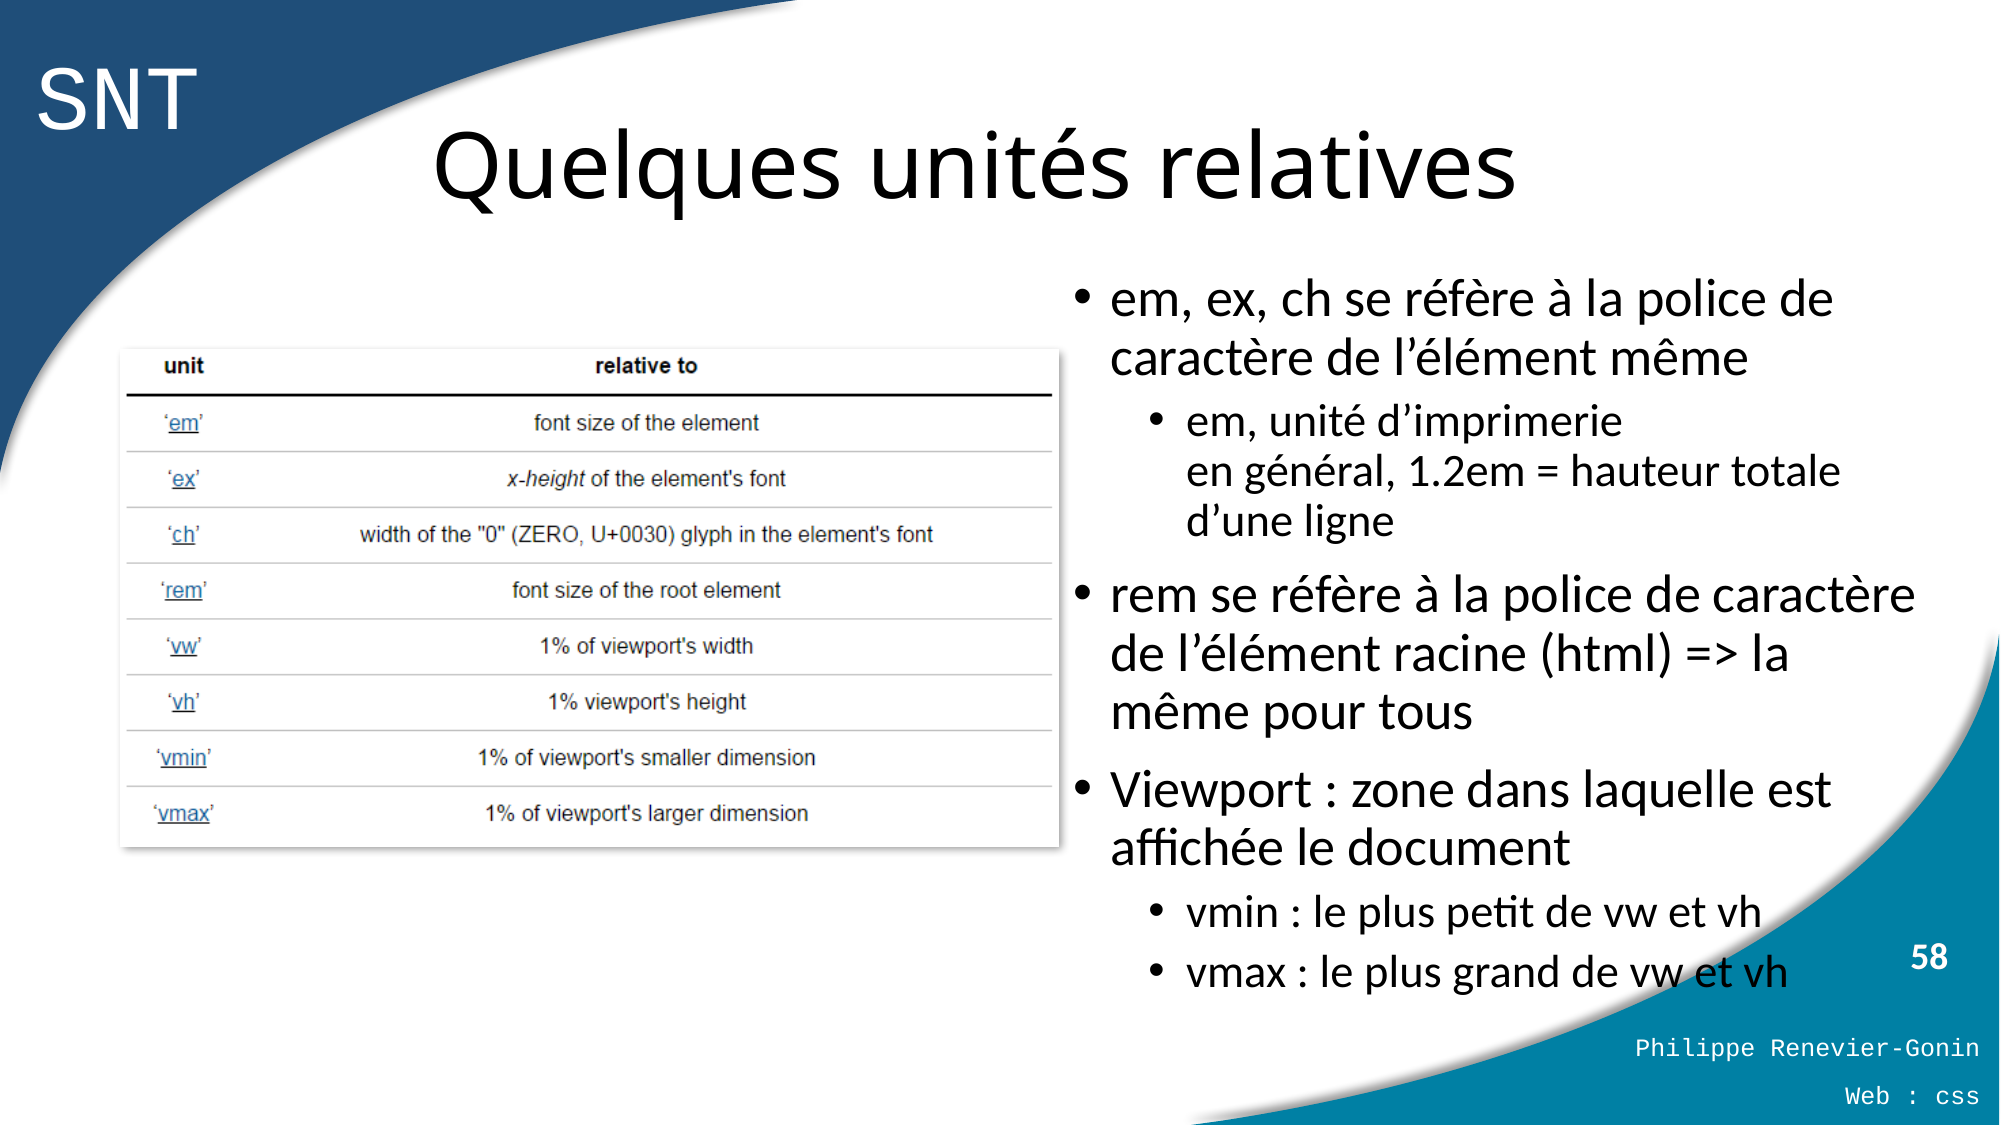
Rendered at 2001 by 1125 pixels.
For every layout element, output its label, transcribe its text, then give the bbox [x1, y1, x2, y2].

title Quelques unités relatives [415, 59, 1863, 278]
list em, ex, ch se réfère à la police de caractère de l’élément même em, unité d’imprimerie en général, 1.2em = hauteur totale d’une ligne rem se réfère à la police de caractère de l’élément racine (html) => la même pour tous Viewport : zone dans laquelle est affichée le document vmin : le plus petit de vw et vh vmax : le plus grand de vw et vh [1058, 262, 1957, 1005]
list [120, 349, 1059, 847]
